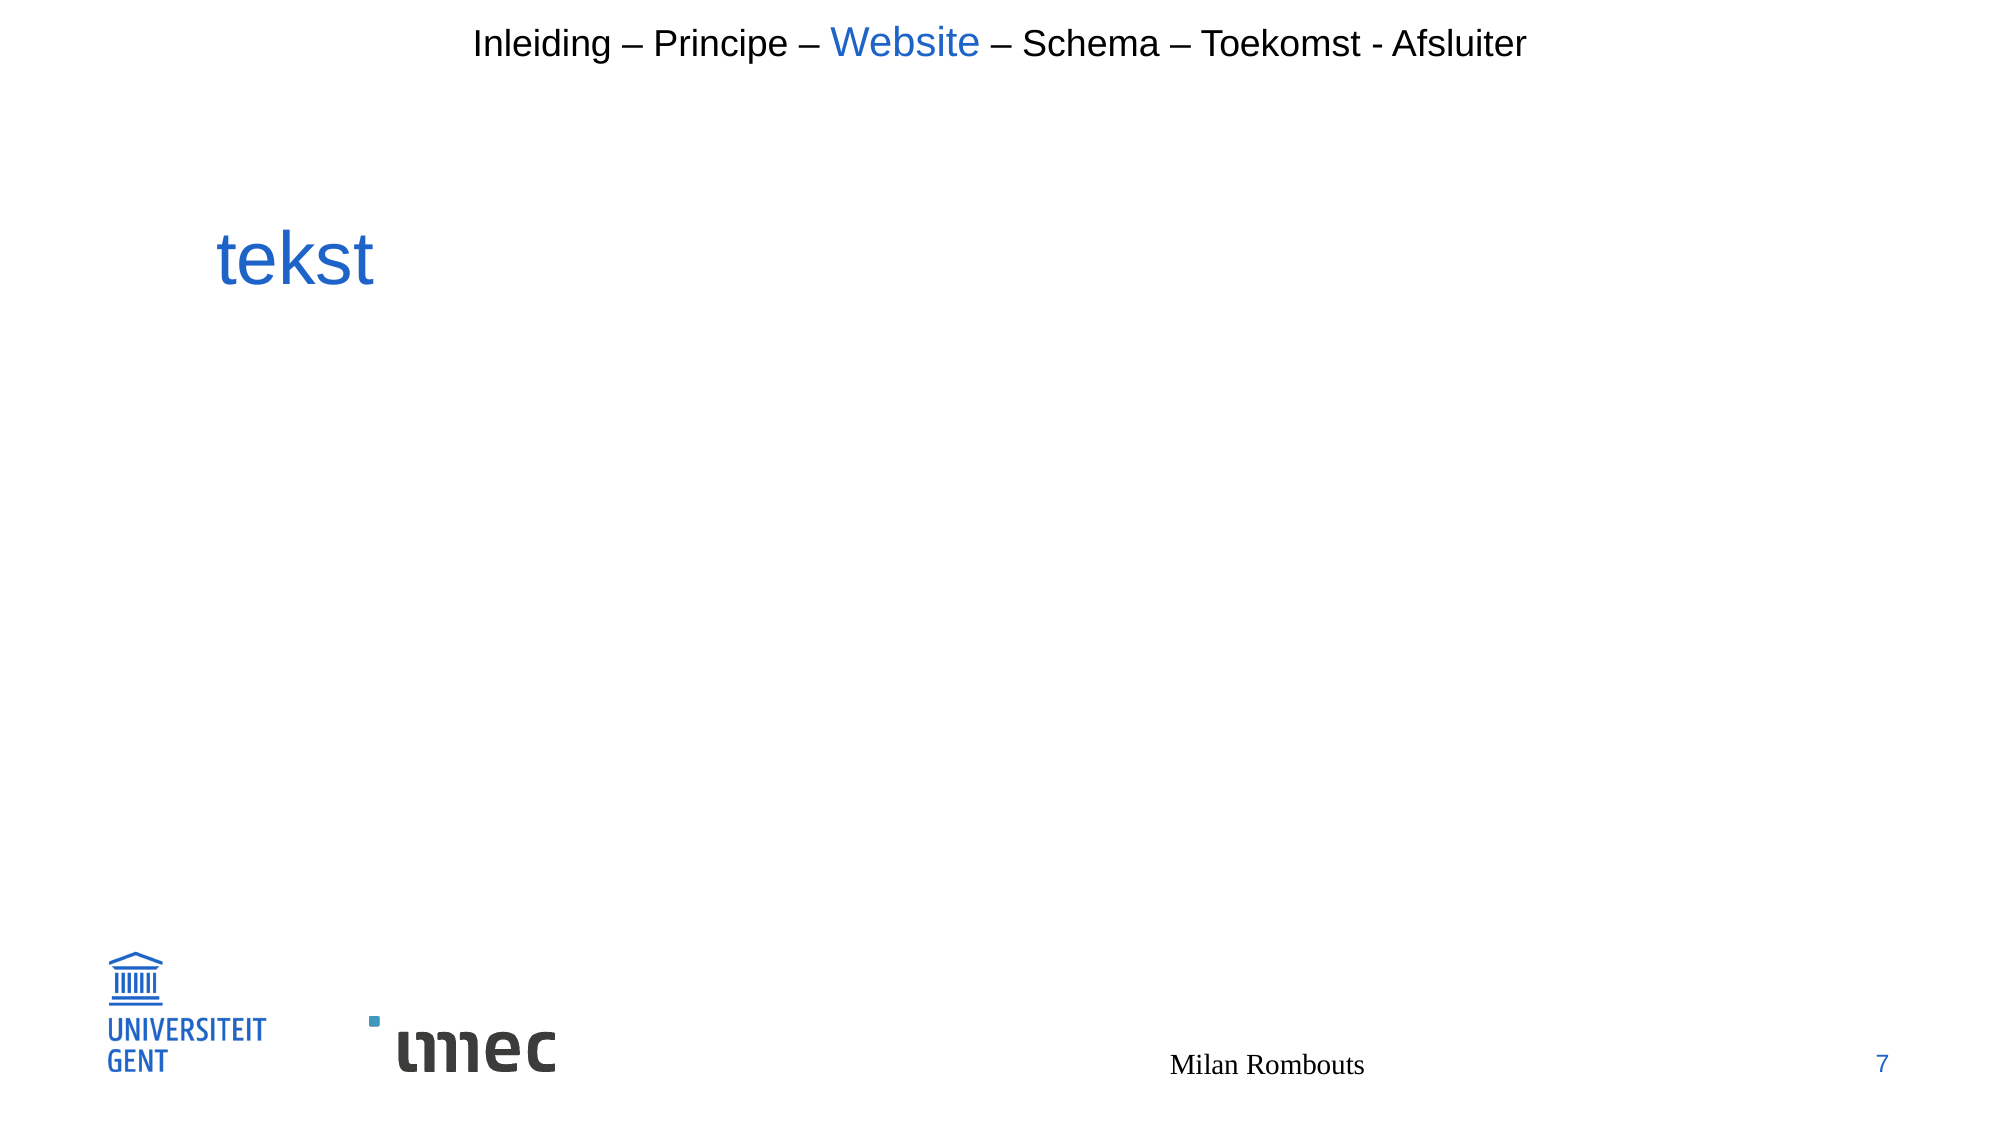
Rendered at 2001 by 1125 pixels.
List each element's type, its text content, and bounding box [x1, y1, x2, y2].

picture [369, 1016, 555, 1072]
text_box tekst [191, 184, 1692, 916]
text_box Inleiding – Principe – Website – Schema – Toekomst - Afsluiter [0, 0, 2000, 73]
picture [55, 911, 323, 1125]
slide_number 7 [1798, 1032, 1905, 1092]
footer Milan Rombouts [785, 1037, 1750, 1088]
